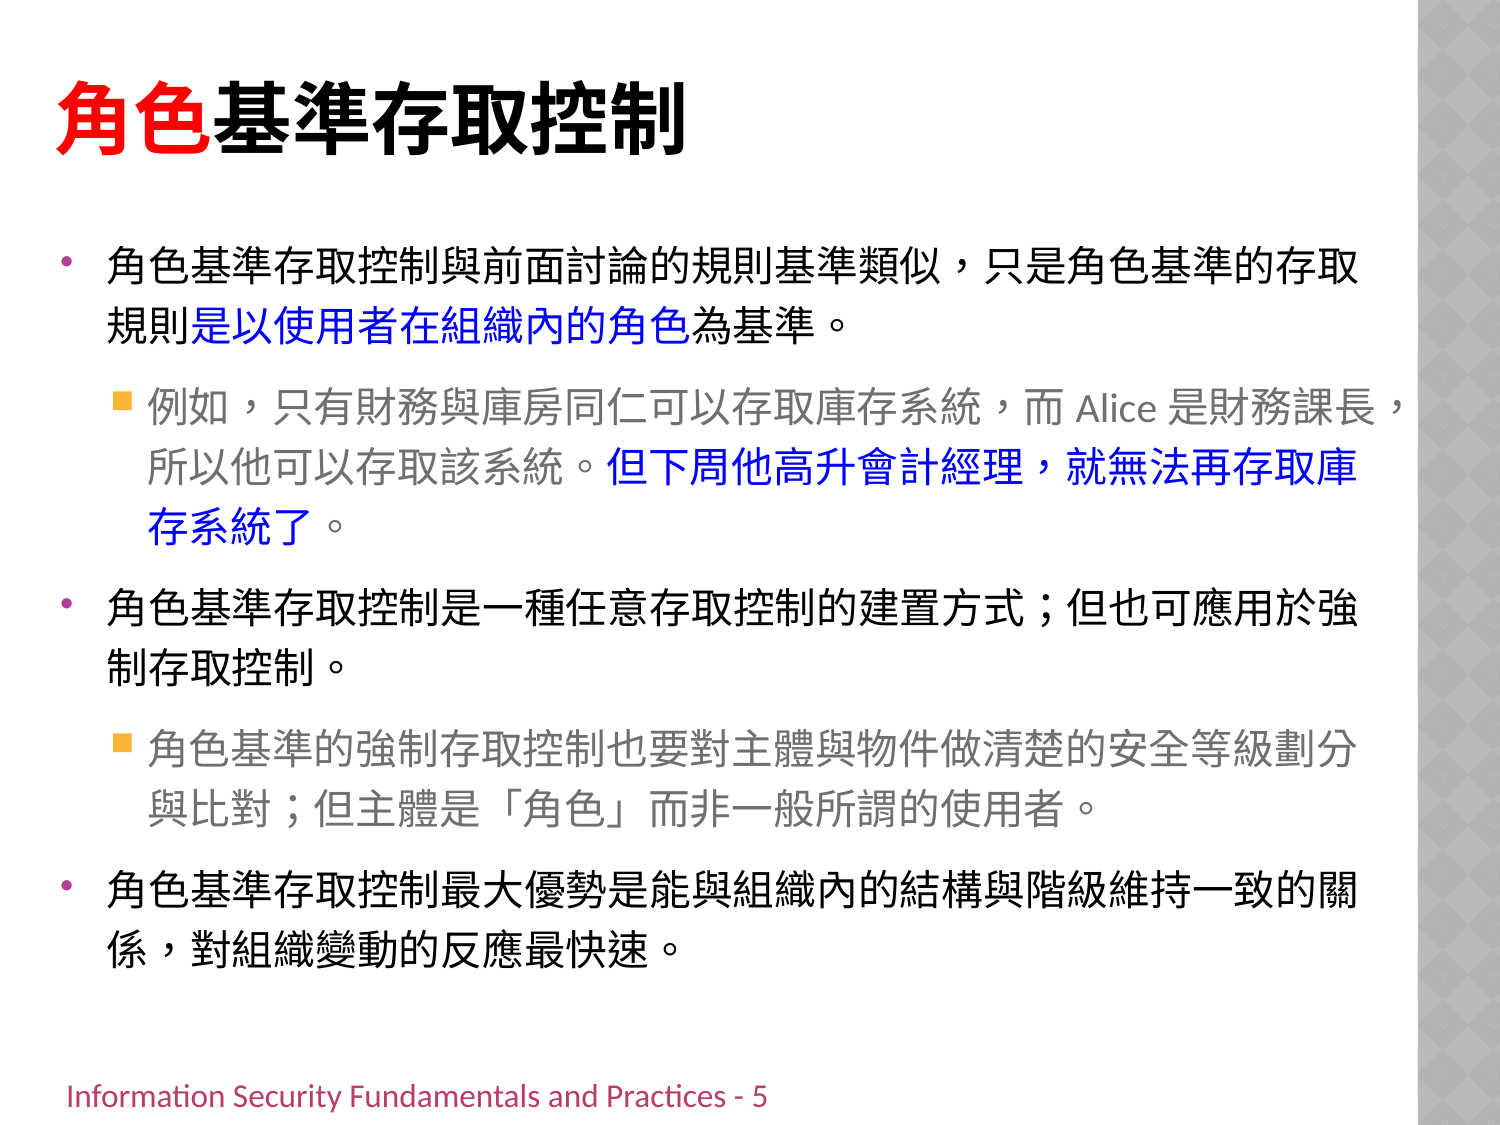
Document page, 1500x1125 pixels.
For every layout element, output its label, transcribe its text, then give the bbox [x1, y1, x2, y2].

title 角色基準存取控制 [46, 52, 1395, 164]
list 角色基準存取控制與前面討論的規則基準類似，只是角色基準的存取規則是以使用者在組織內的角色為基準。 例如，只有財務與庫房同仁可以存取庫存系統，而Alice是財務課長，所以他可以存取該系統。但下周他高升會計經理，就無法再存取庫存系統了。 角色基準存取控制是一種任意存取控制的建置方式；但也可應用於強制存取控制。 角色基準的強制存取控制也要對主體與物件做清楚的安全等級劃分與比對；但主體是「角色」而非一般所謂的使用者。 角色基準存取控制最大優勢是能與組織內的結構與階級維持一致的關係，對組織變動的反應最快速。 [46, 222, 1395, 1059]
